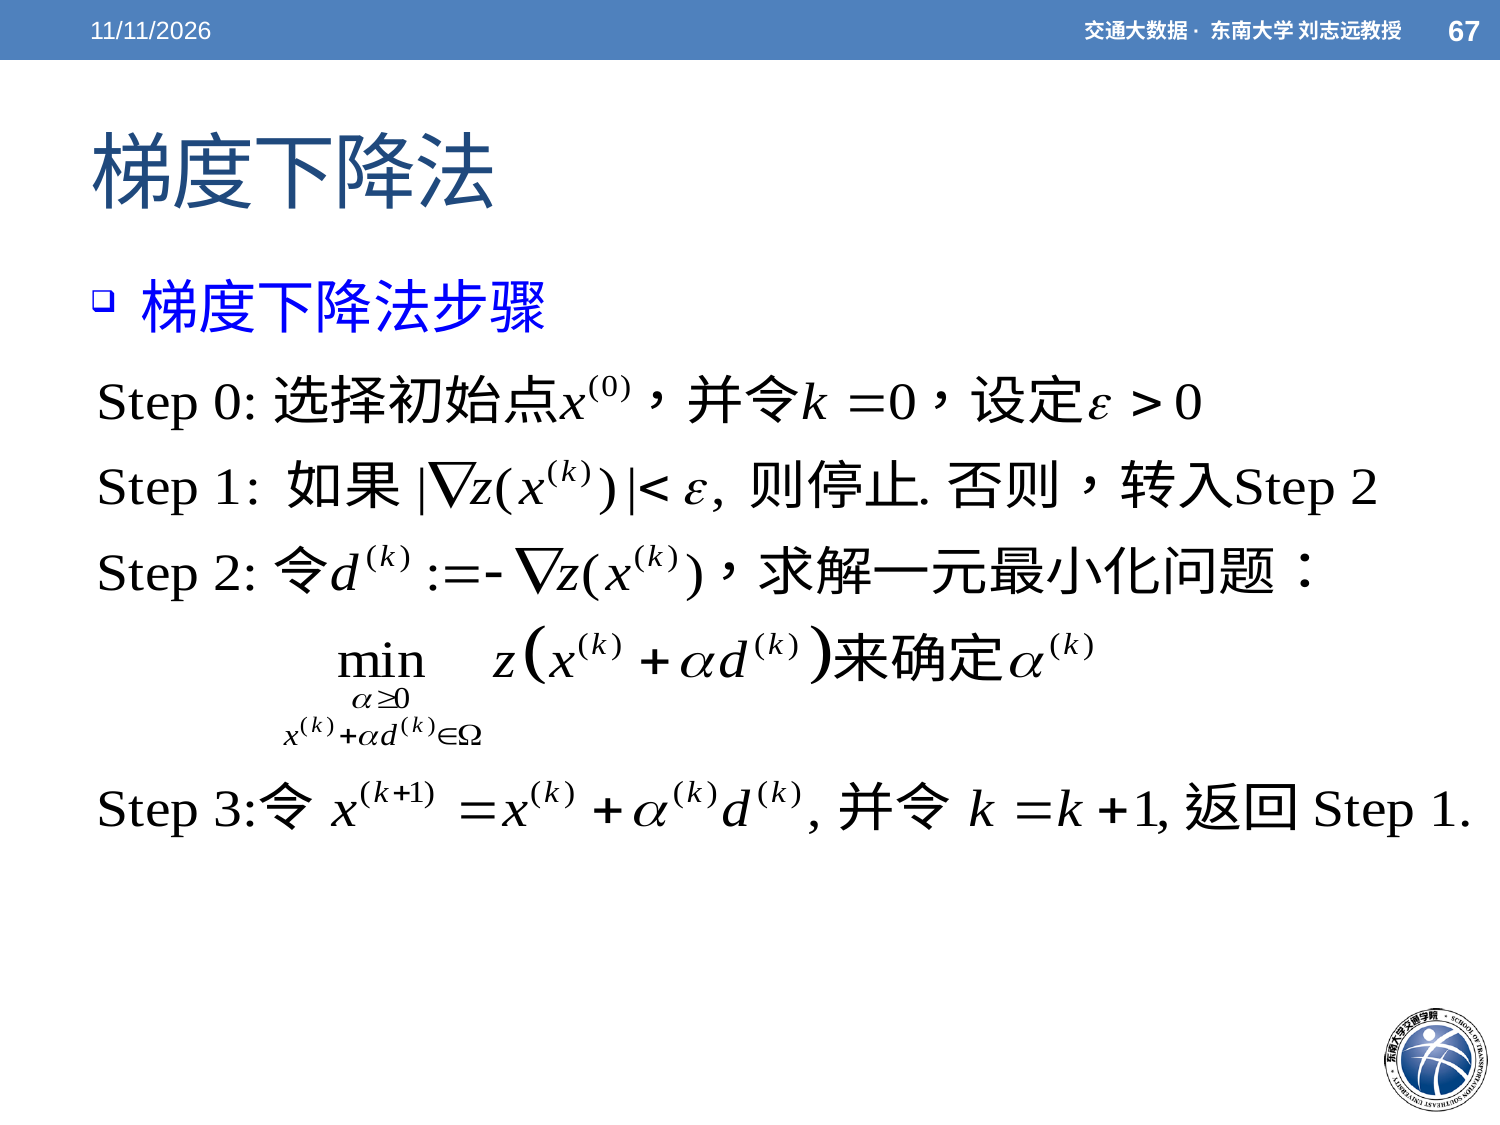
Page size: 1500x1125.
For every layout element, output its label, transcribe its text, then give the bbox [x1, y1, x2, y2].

picture [1384, 1008, 1489, 1112]
list 梯度下降法步骤 [75, 262, 1425, 1063]
footer 交通大数据· 东南大学 刘志远教授 [624, 3, 1418, 57]
slide_number 67 [1433, 3, 1500, 57]
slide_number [75, 3, 550, 57]
title 梯度下降法 [75, 87, 1425, 250]
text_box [95, 366, 1474, 845]
